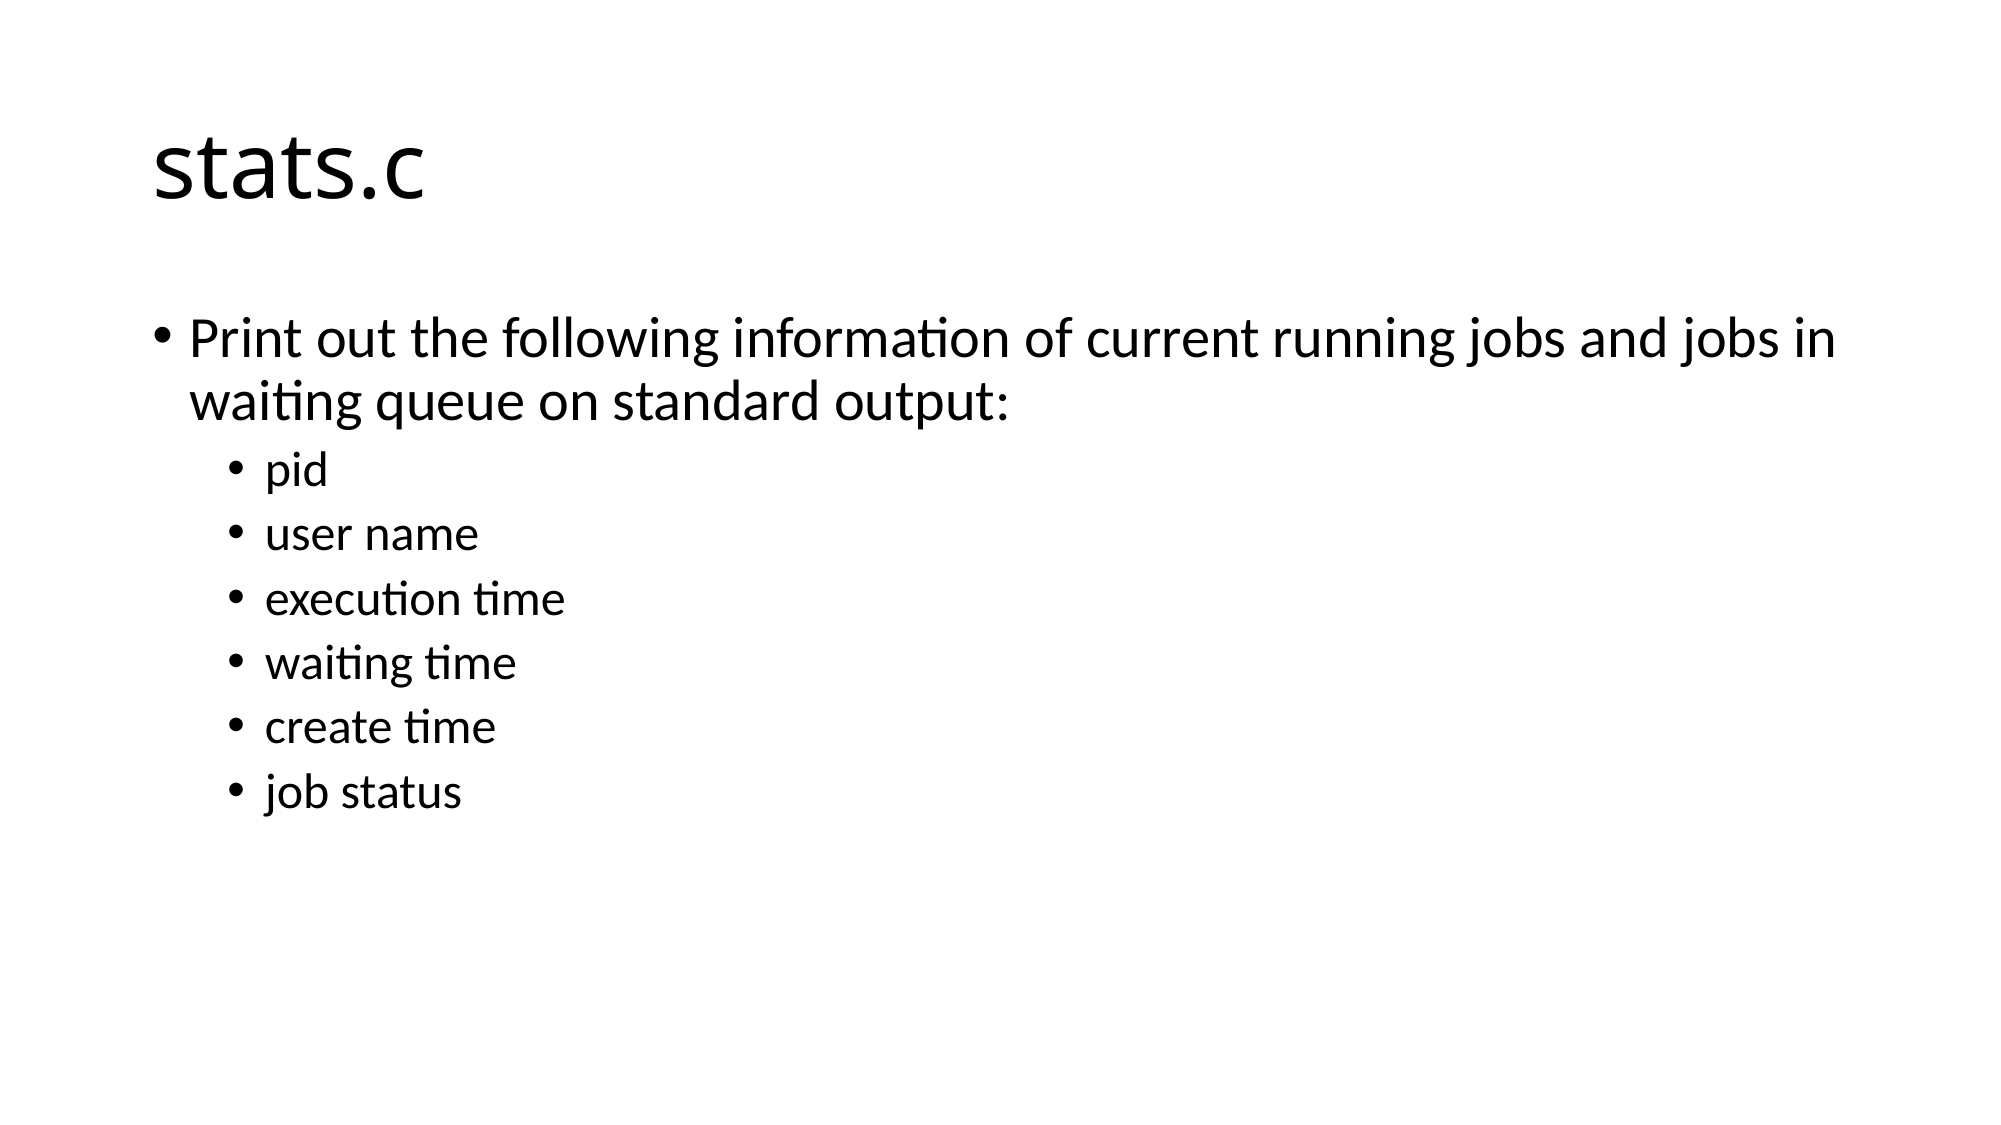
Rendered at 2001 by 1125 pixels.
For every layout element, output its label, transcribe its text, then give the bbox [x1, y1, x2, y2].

list Print out the following information of current running jobs and jobs in waiting queue on standard output: pid user name execution time waiting time create time job status [137, 299, 1863, 1014]
title stats.c [137, 59, 1863, 278]
